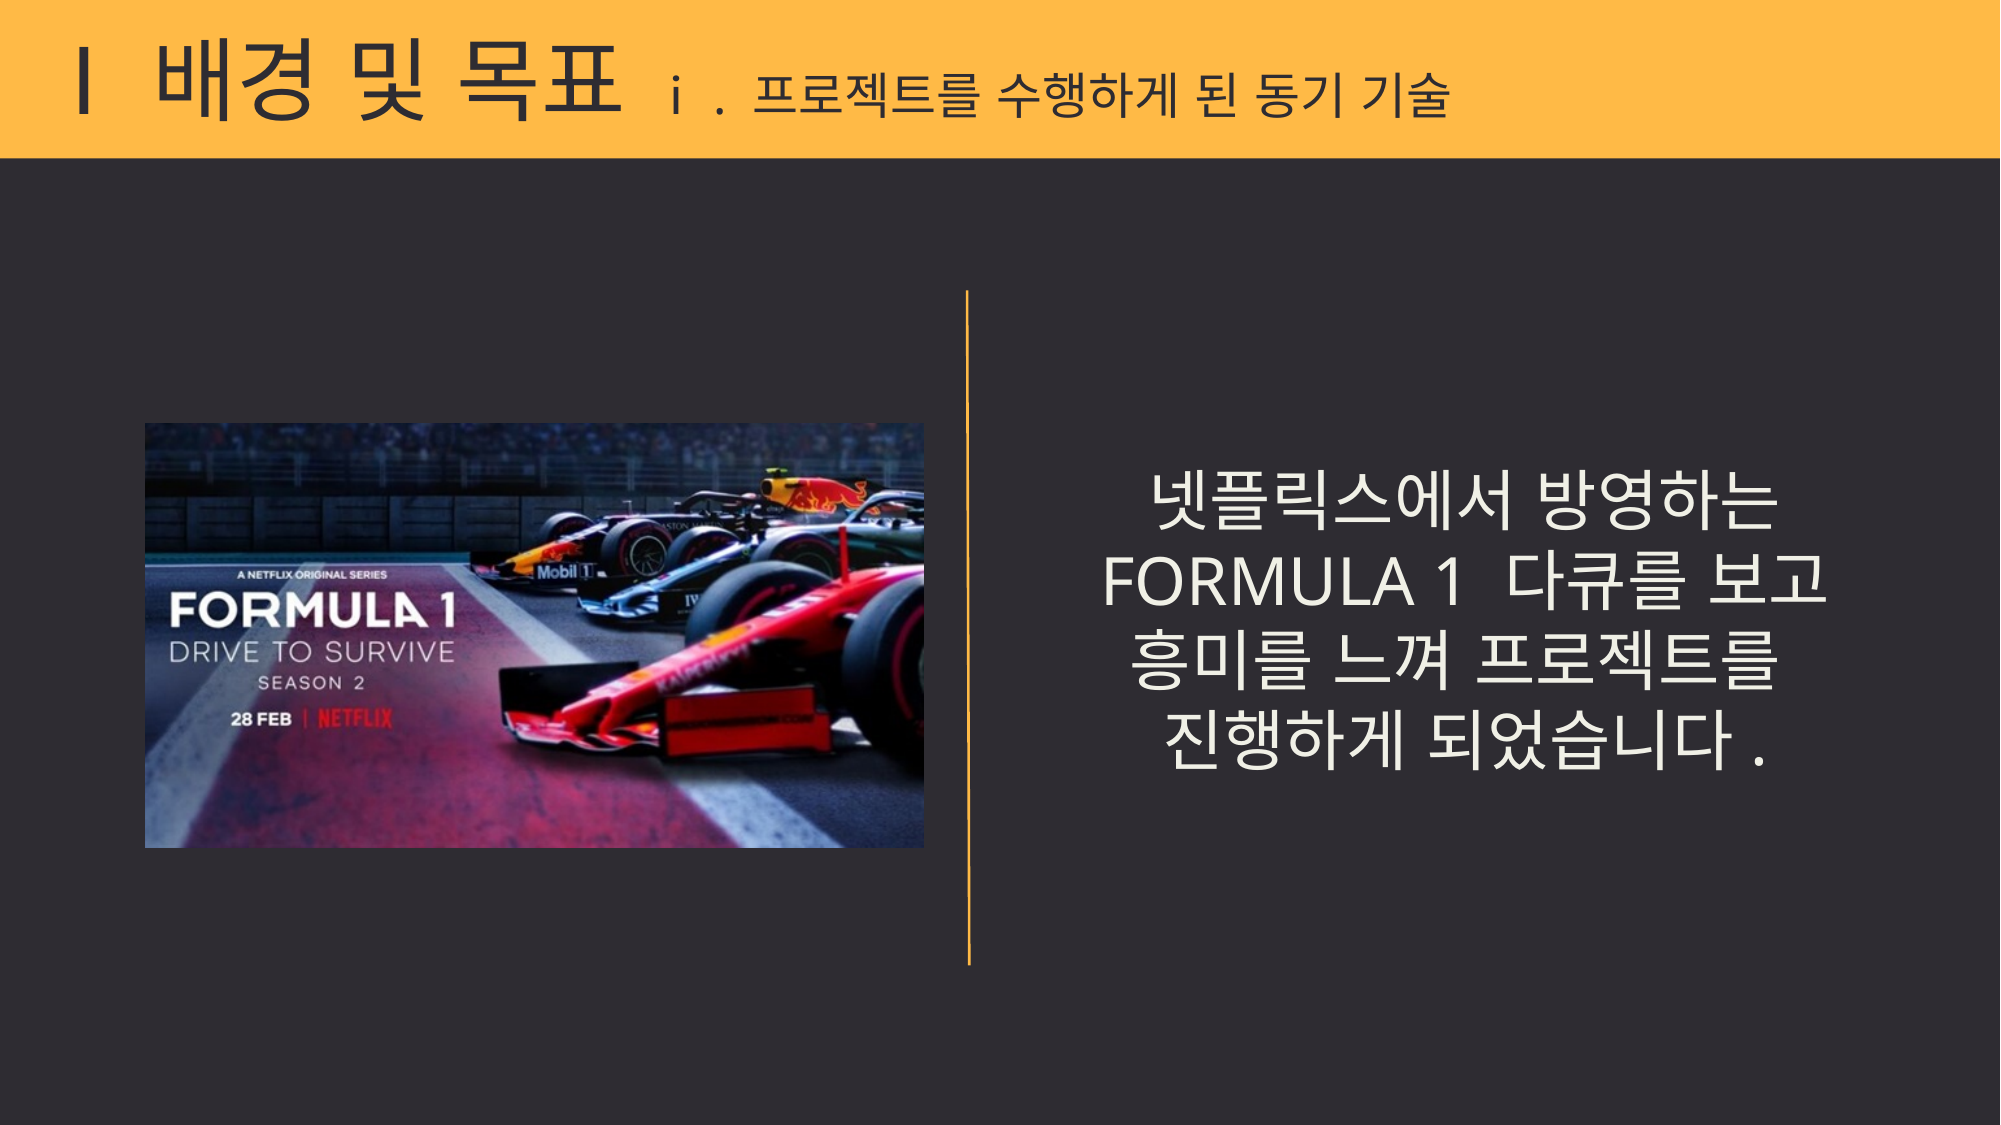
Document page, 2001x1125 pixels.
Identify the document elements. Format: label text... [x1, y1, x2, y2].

text_box 넷플릭스에서 방영하는 FORMULA 1 다큐를 보고 흥미를 느껴 프로젝트를 진행하게 되었습니다. [1071, 309, 1859, 929]
text_box [0, 159, 2000, 1125]
text_box Ⅰ배경 및 목표 ⅰ. 프로젝트를 수행하게 된 동기 기술 [0, 0, 2000, 159]
picture [145, 423, 924, 848]
